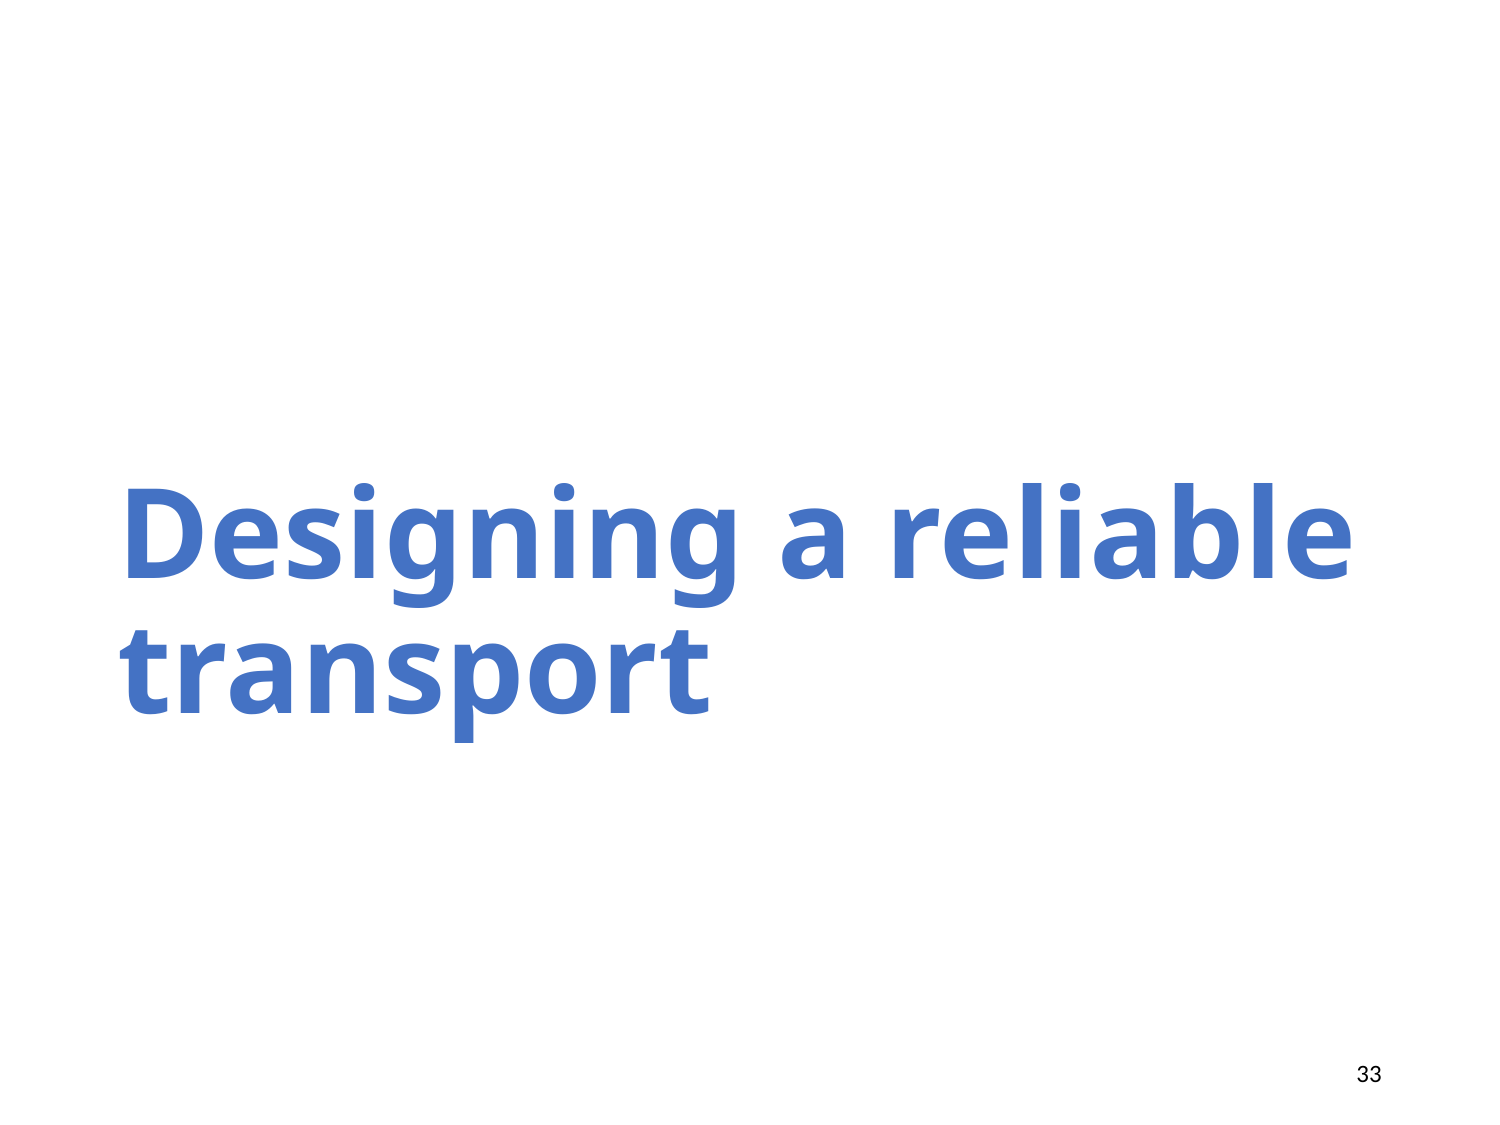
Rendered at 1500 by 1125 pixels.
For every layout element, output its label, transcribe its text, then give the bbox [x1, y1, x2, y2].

title Designing a reliable transport [102, 280, 1397, 749]
slide_number 33 [1059, 1042, 1397, 1103]
